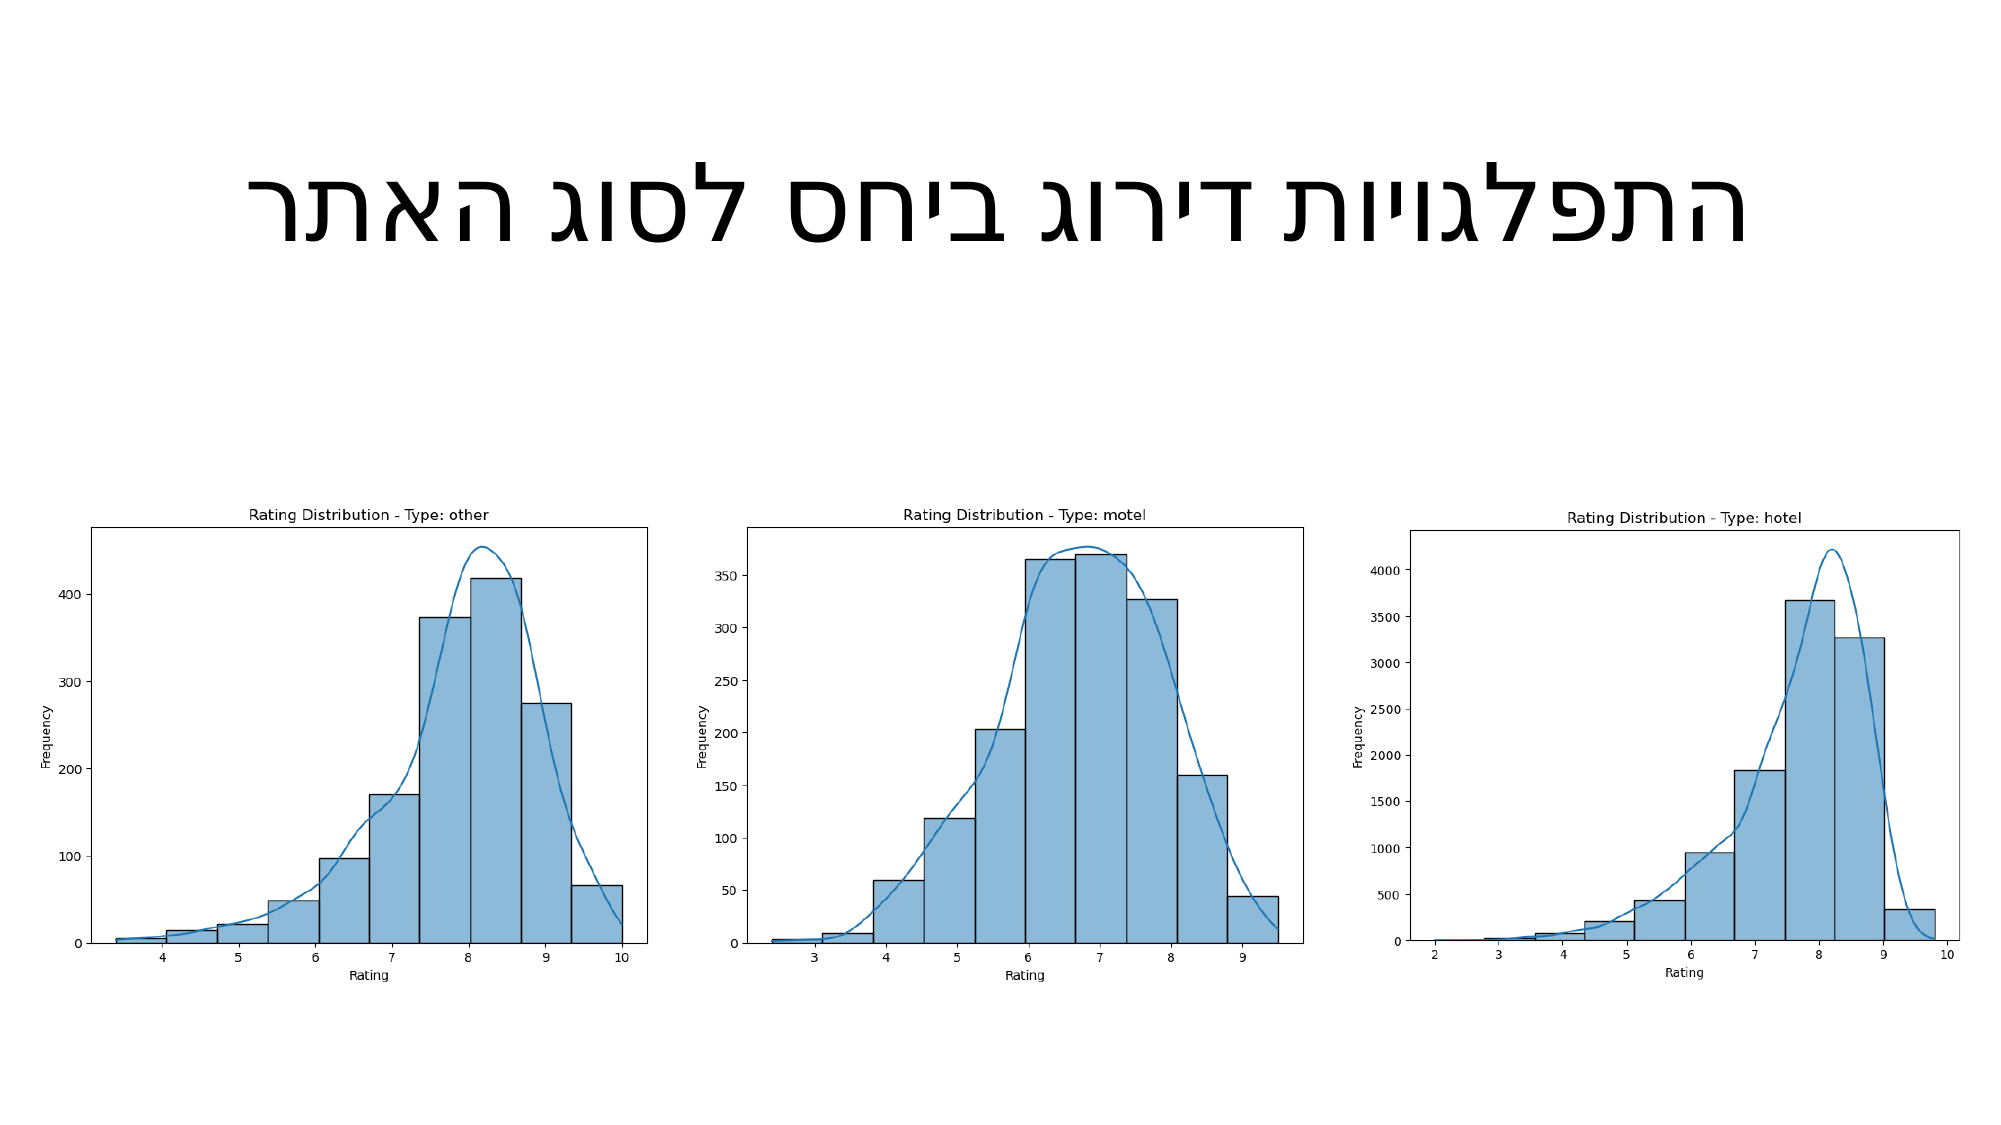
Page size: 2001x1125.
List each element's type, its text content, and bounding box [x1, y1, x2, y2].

picture [1343, 503, 1967, 987]
title התפלגויות דירוג ביחס לסוג האתר [196, 91, 1804, 273]
picture [31, 500, 655, 990]
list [687, 500, 1311, 990]
